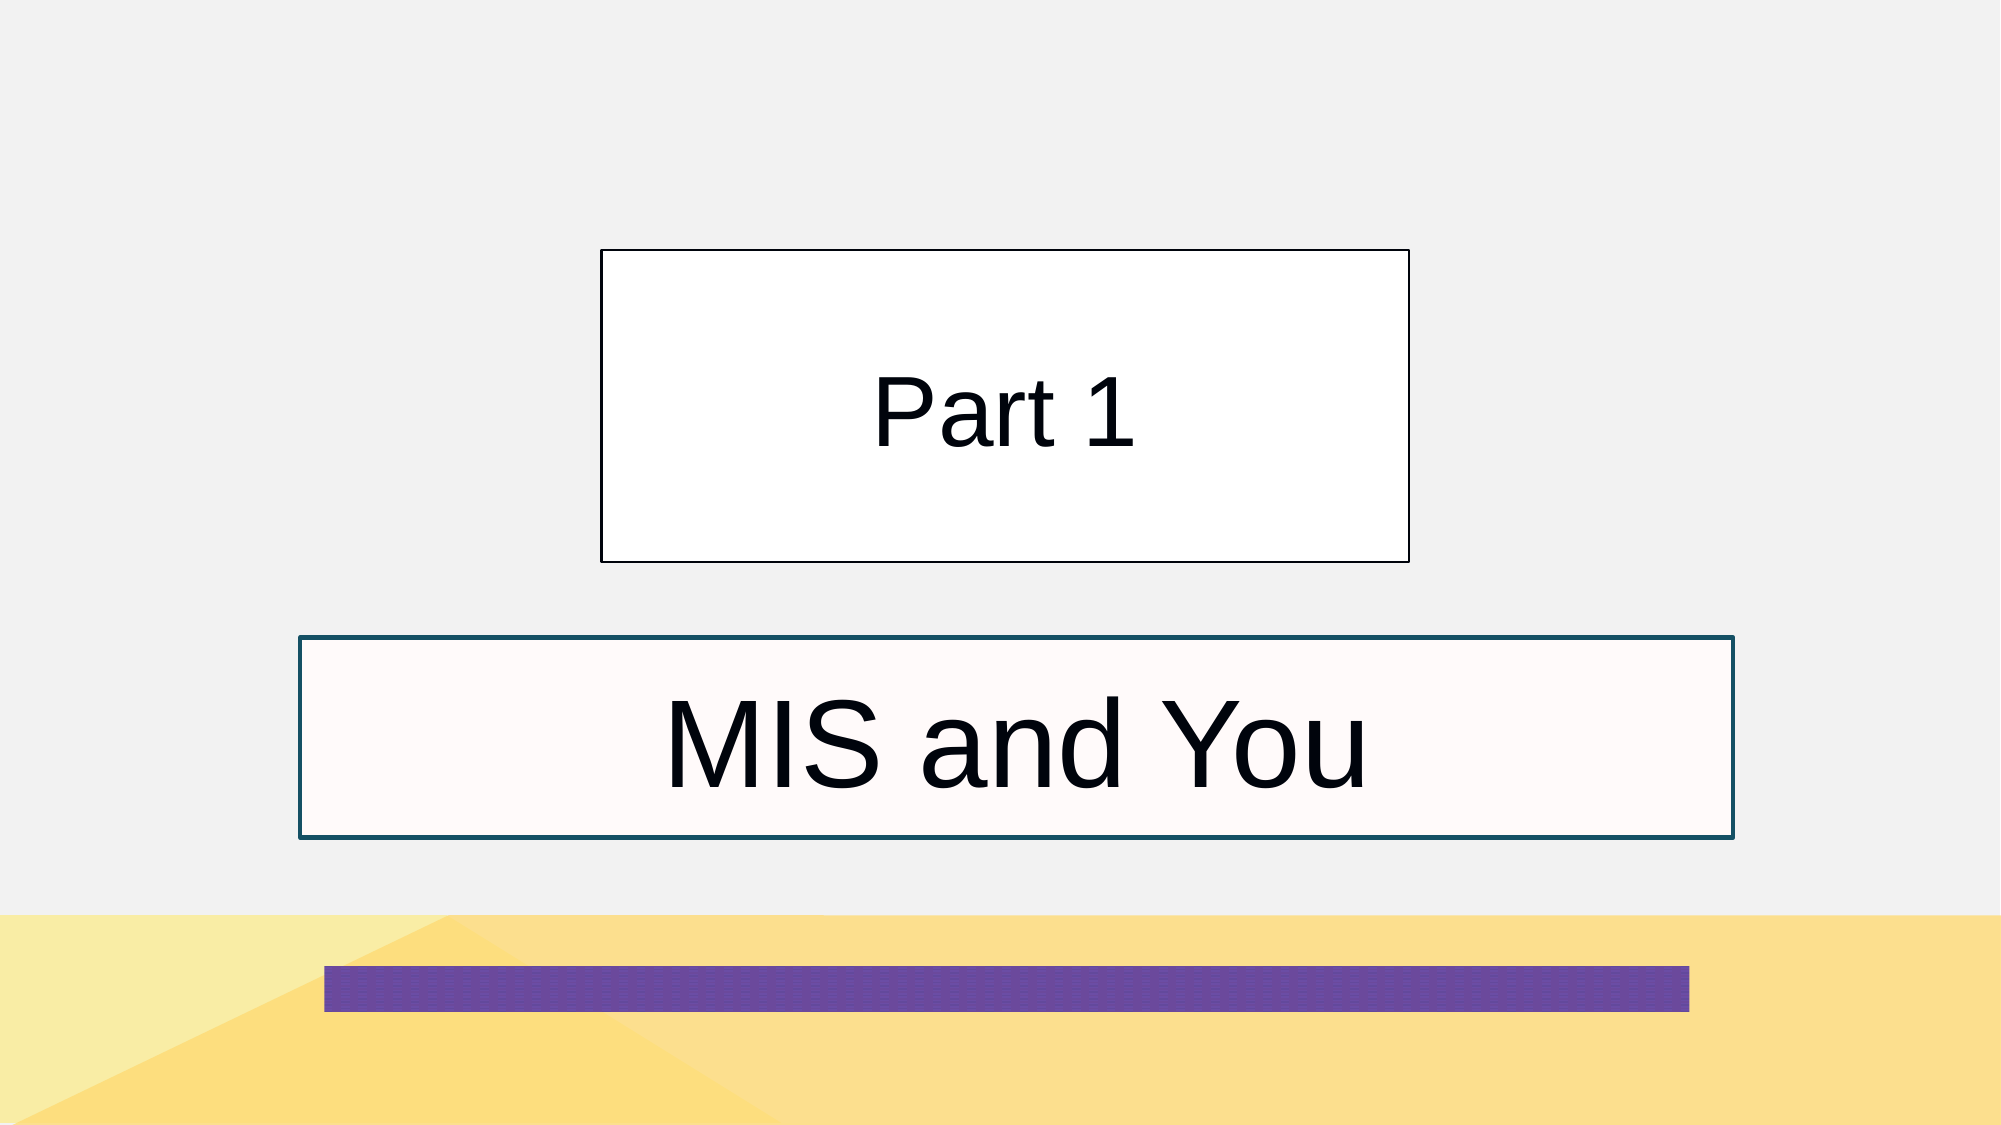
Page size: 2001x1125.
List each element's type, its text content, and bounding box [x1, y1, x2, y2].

title Part 1 [600, 249, 1410, 563]
subtitle MIS and You [298, 635, 1735, 840]
